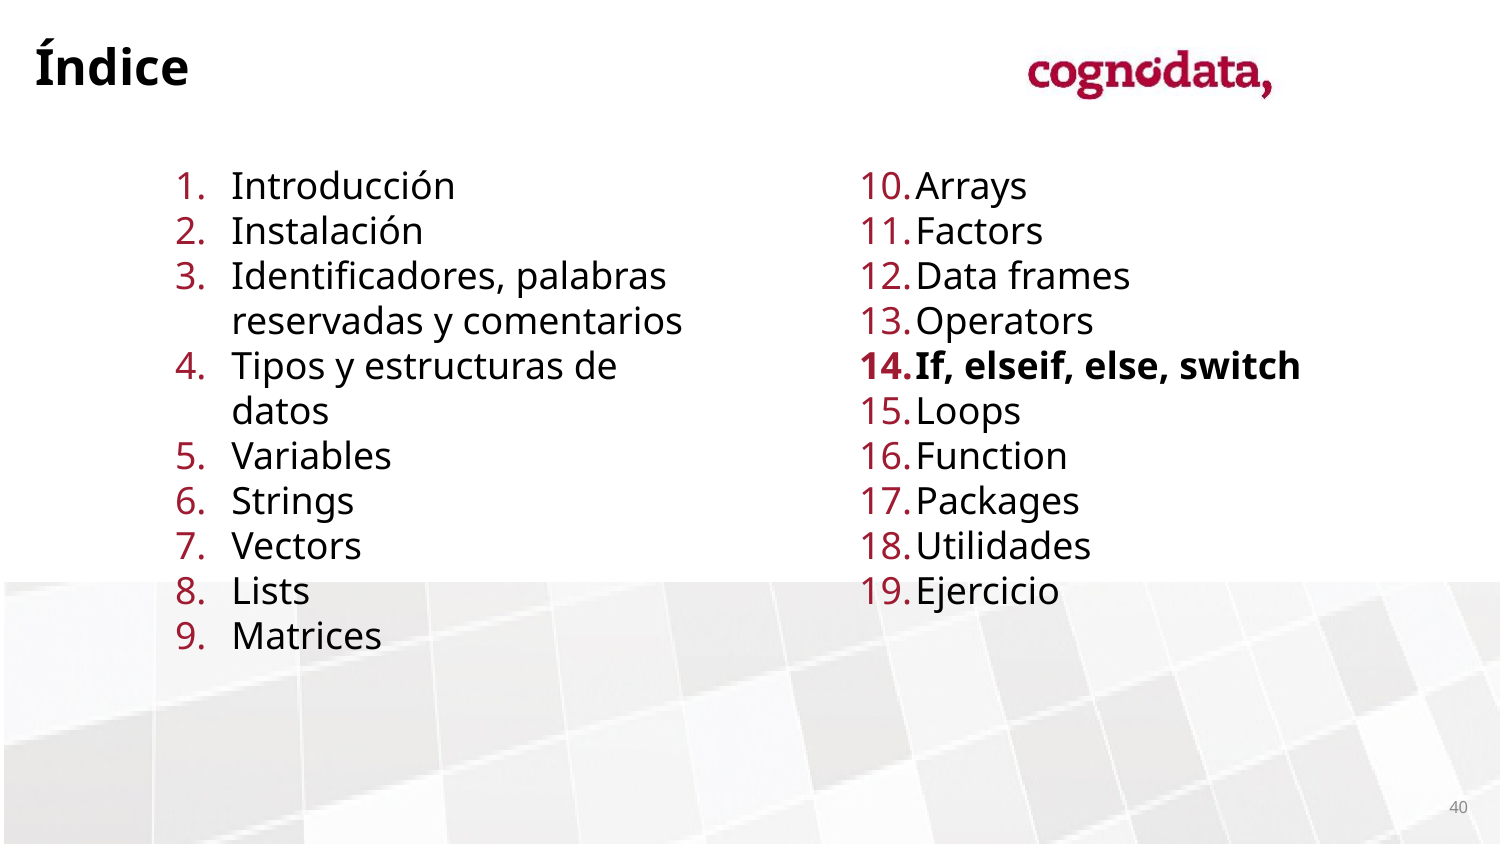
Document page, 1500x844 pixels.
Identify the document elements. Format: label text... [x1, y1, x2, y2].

text_box Índice [20, 28, 301, 103]
text_box Arrays Factors Data frames Operators If, elseif, else, switch Loops Function Packages Utilidades Ejercicio [844, 154, 1416, 581]
picture [0, 582, 1500, 844]
picture [1009, 31, 1294, 101]
text_box Introducción Instalación Identificadores, palabras reservadas y comentarios Tipos y estructuras de datos Variables Strings Vectors Lists Matrices [160, 154, 733, 581]
